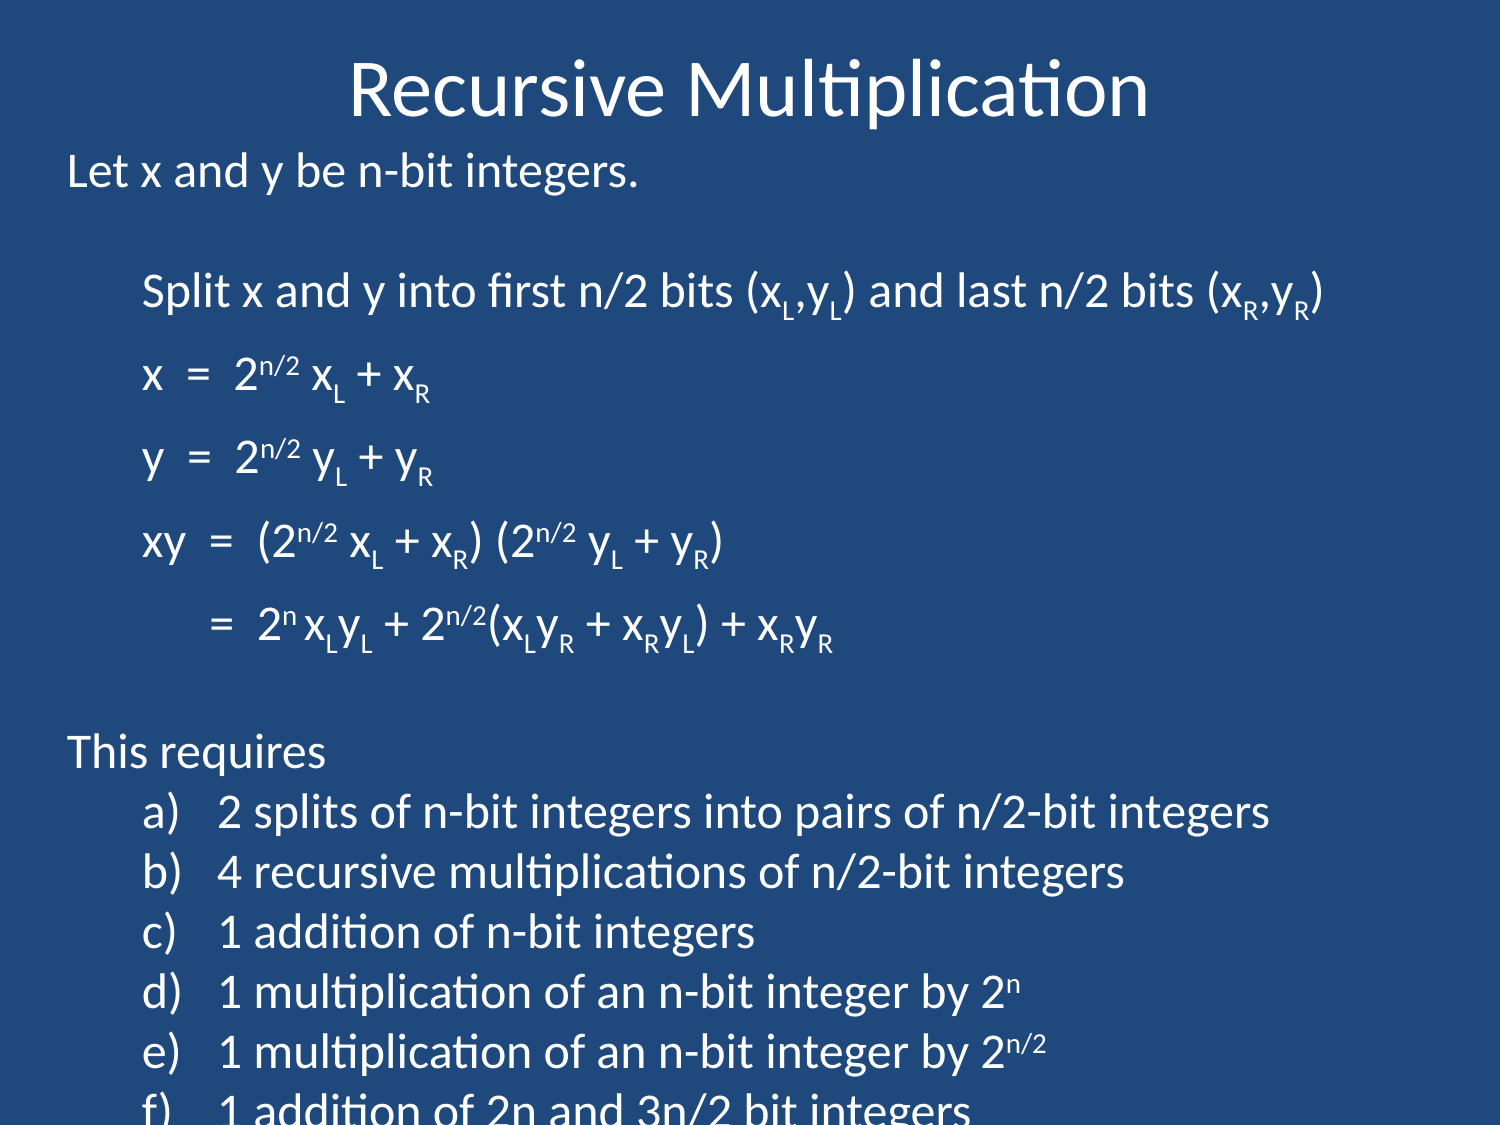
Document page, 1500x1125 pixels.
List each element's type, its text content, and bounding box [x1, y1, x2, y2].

title Recursive Multiplication [75, 24, 1425, 129]
text_box Let x and y be n-bit integers. Split x and y into first n/2 bits (xL,yL) and last n/2 bits (xR,yR) x = 2n/2 xL + xR y = 2n/2 yL + yR xy = (2n/2 xL + xR) (2n/2 yL + yR) = 2n xLyL + 2n/2(xLyR + xRyL) + xRyR This requires 2 splits of n-bit integers into pairs of n/2-bit integers 4 recursive multiplications of n/2-bit integers 1 addition of n-bit integers 1 multiplication of an n-bit integer by 2n 1 multiplication of an n-bit integer by 2n/2 1 addition of 2n and 3n/2 bit integers 1 addition of 2n and n bit integers [51, 129, 1465, 1125]
